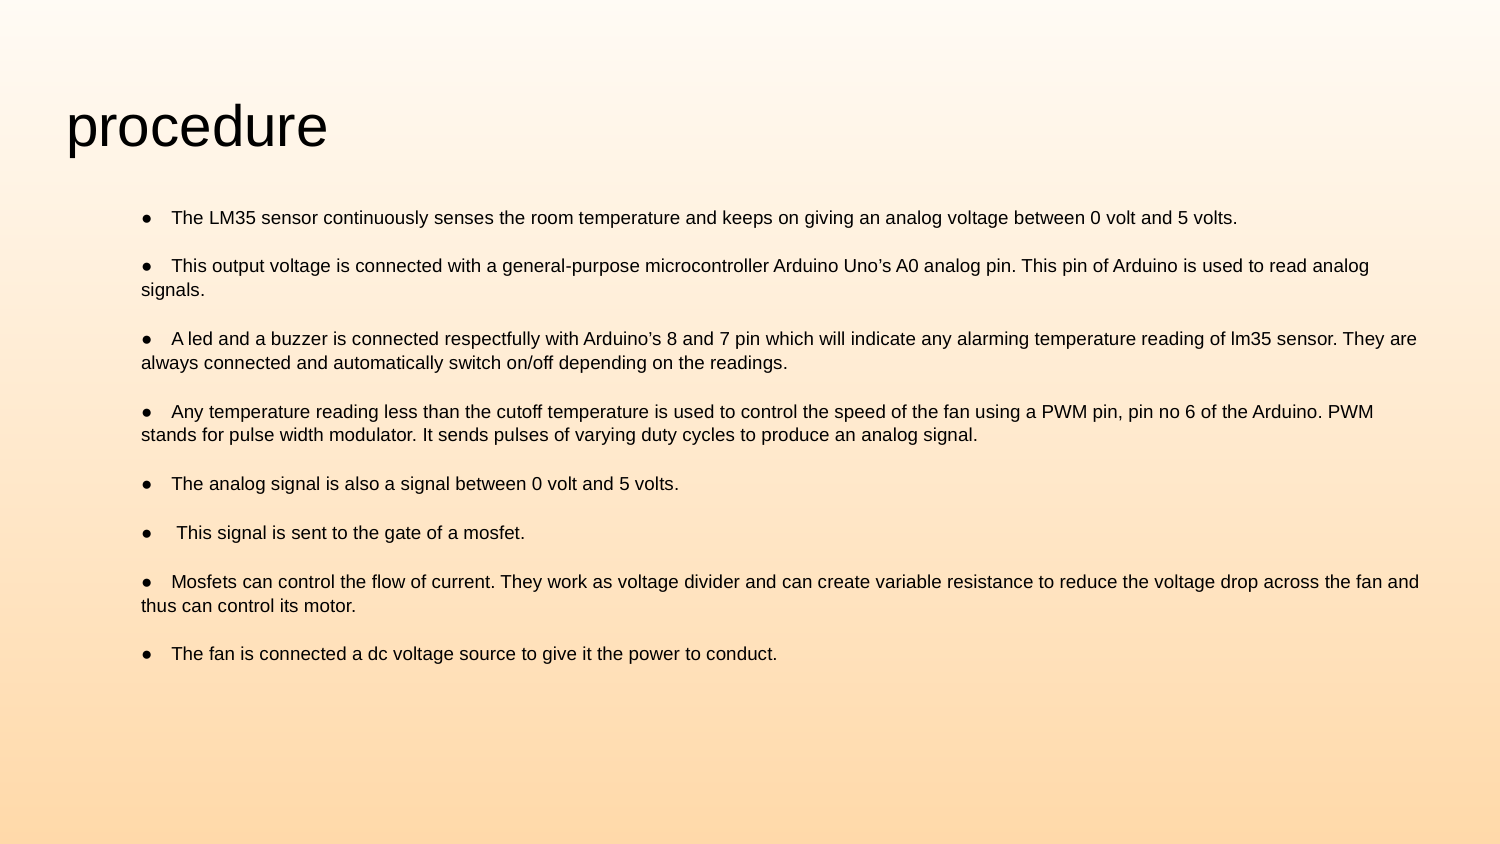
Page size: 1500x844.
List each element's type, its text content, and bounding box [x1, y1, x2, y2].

list ● The LM35 sensor continuously senses the room temperature and keeps on giving an analog voltage between 0 volt and 5 volts. ● This output voltage is connected with a general-purpose microcontroller Arduino Uno’s A0 analog pin. This pin of Arduino is used to read analog signals. ● A led and a buzzer is connected respectfully with Arduino’s 8 and 7 pin which will indicate any alarming temperature reading of lm35 sensor. They are always connected and automatically switch on/off depending on the readings. ● Any temperature reading less than the cutoff temperature is used to control the speed of the fan using a PWM pin, pin no 6 of the Arduino. PWM stands for pulse width modulator. It sends pulses of varying duty cycles to produce an analog signal. ● The analog signal is also a signal between 0 volt and 5 volts. ● This signal is sent to the gate of a mosfet. ● Mosfets can control the flow of current. They work as voltage divider and can create variable resistance to reduce the voltage drop across the fan and thus can control its motor. ● The fan is connected a dc voltage source to give it the power to conduct. [51, 189, 1449, 750]
text_box [0, 106, 894, 247]
title procedure [51, 72, 1449, 167]
